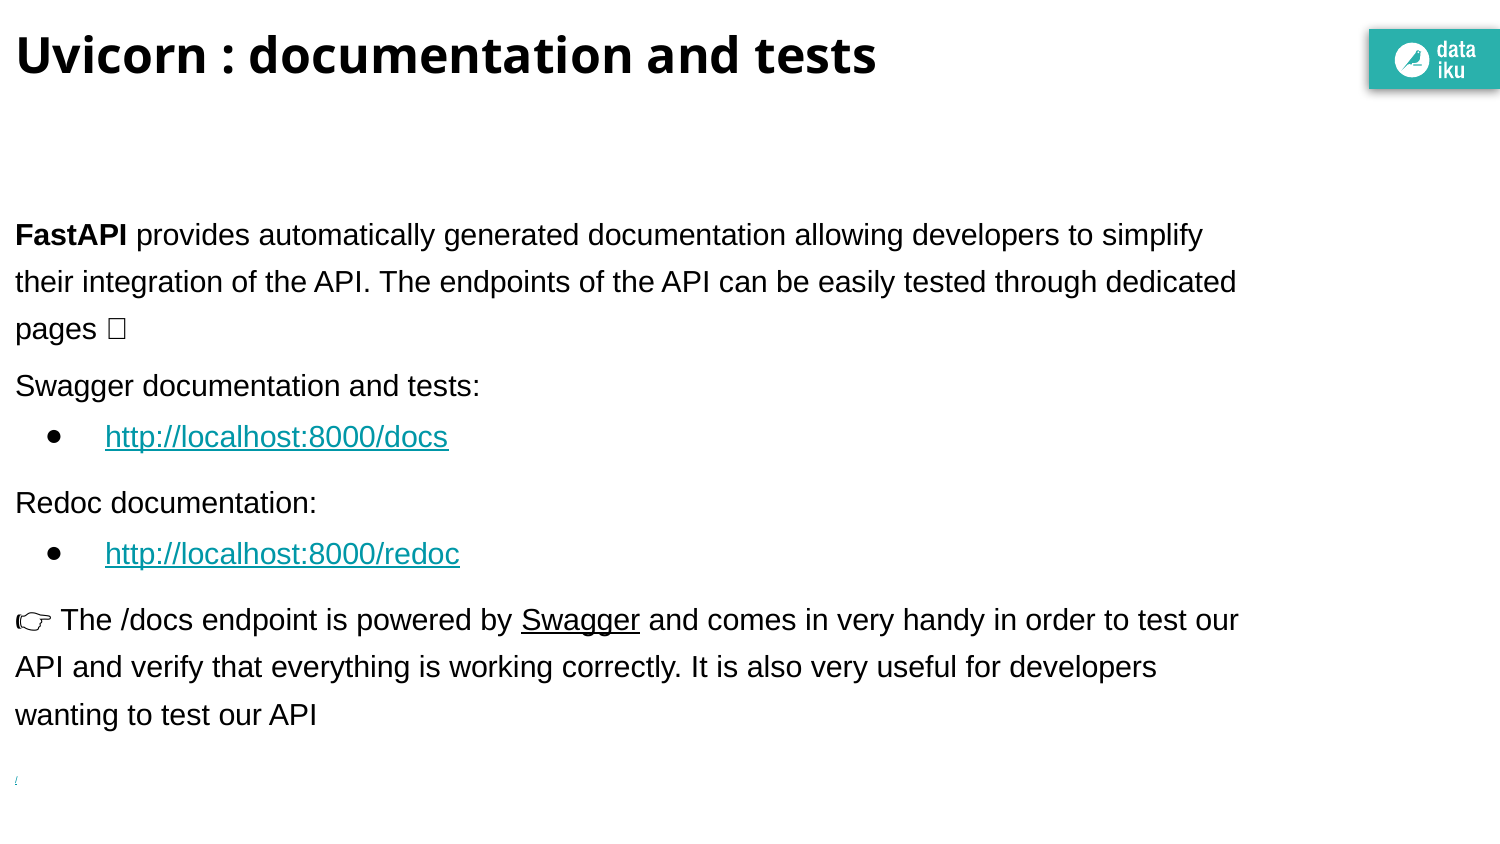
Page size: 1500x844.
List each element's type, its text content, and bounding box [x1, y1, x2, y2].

list FastAPI provides automatically generated documentation allowing developers to simplify their integration of the API. The endpoints of the API can be easily tested through dedicated pages 🎉 Swagger documentation and tests: http://localhost:8000/docs Redoc documentation: http://localhost:8000/redoc 👉 The /docs endpoint is powered by Swagger and comes in very handy in order to test our API and verify that everything is working correctly. It is also very useful for developers wanting to test our API / [0, 123, 1285, 806]
title Uvicorn : documentation and tests [0, 0, 1382, 136]
